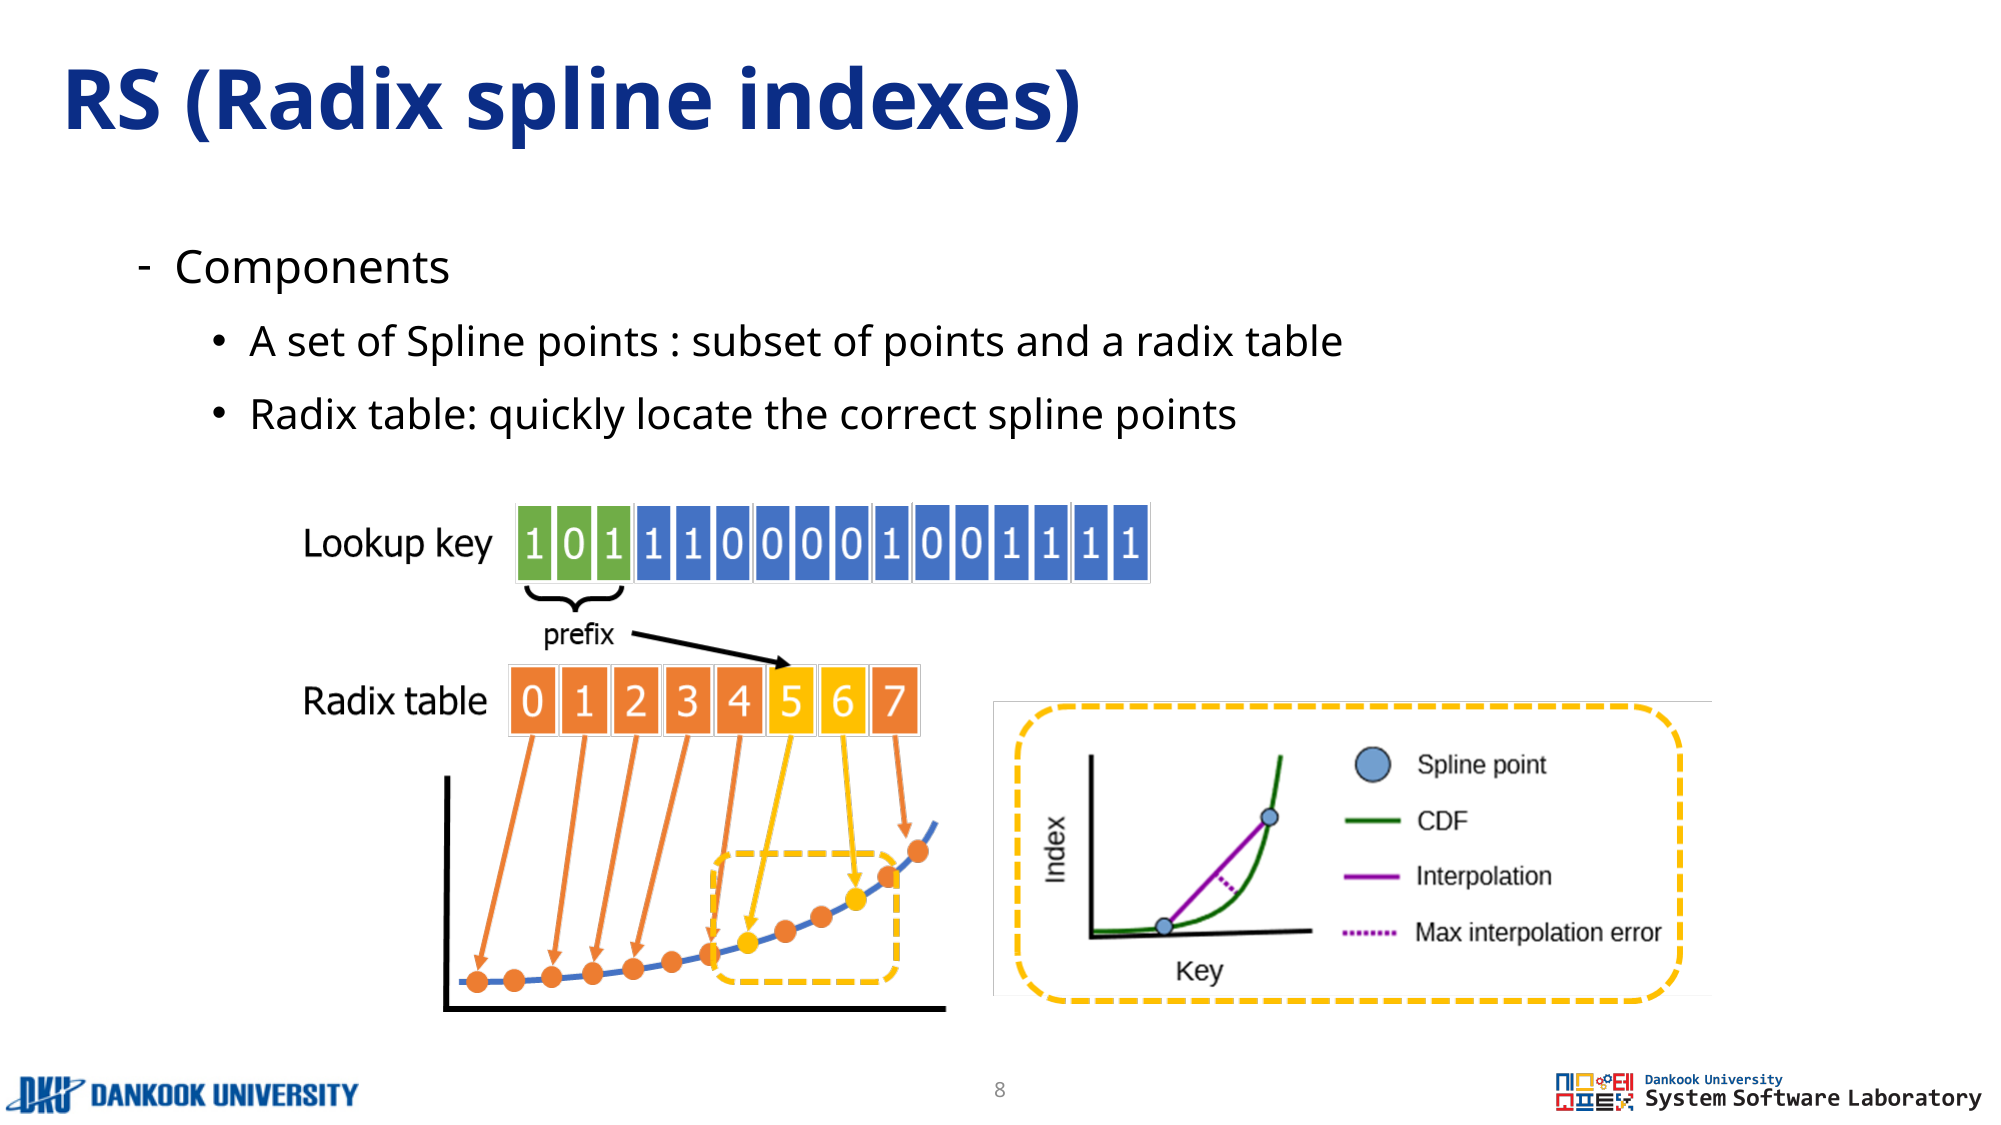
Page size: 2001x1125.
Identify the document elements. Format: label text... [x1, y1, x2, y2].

list Components A set of Spline points : subset of points and a radix table Radix table: quickly locate the correct spline points [46, 219, 1945, 1050]
picture [1548, 1064, 2001, 1125]
title RS (Radix spline indexes) [46, 34, 1504, 171]
picture [279, 502, 1712, 1012]
picture [5, 1076, 359, 1114]
slide_number 8 [774, 1067, 1225, 1116]
